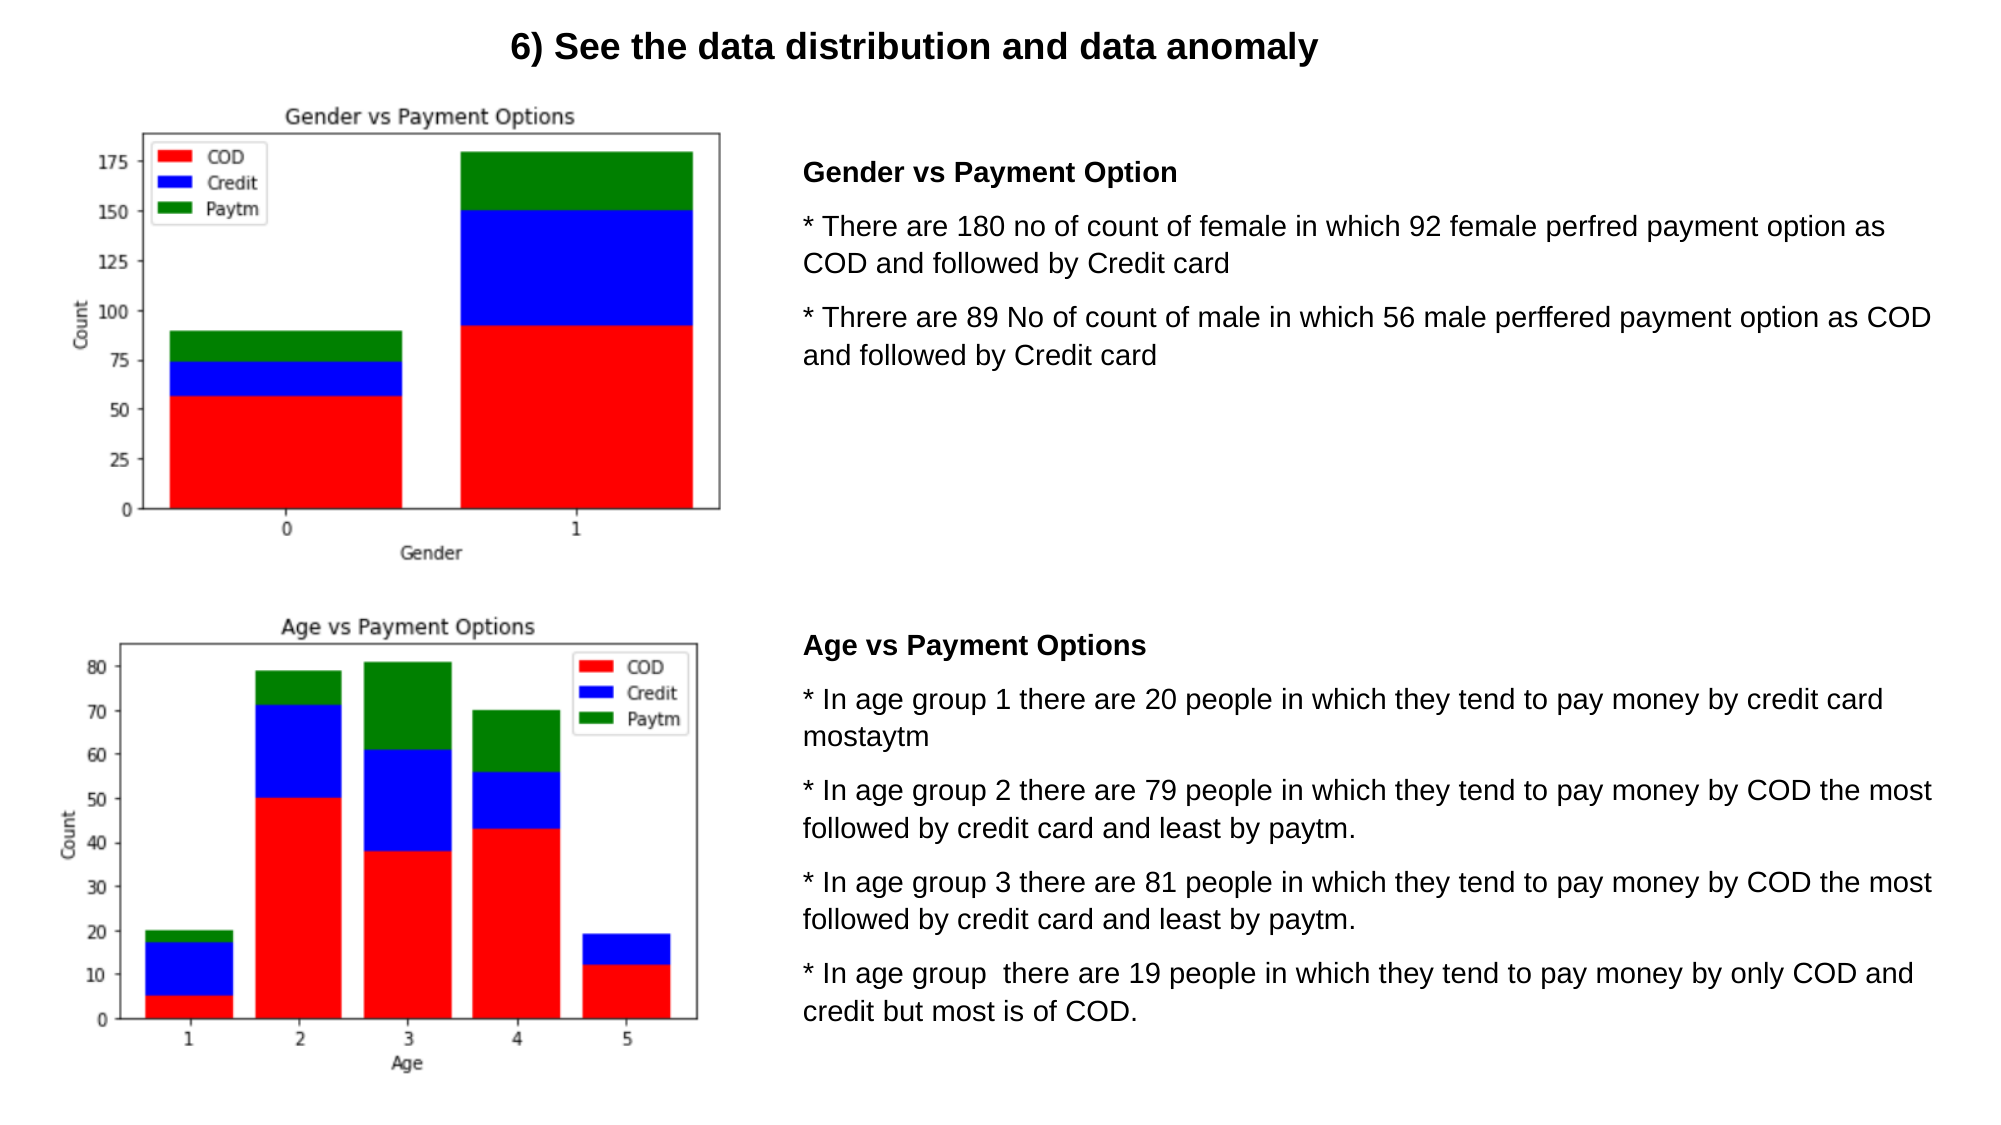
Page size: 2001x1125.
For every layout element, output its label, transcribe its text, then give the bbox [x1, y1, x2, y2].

text_box 6) See the data distribution and data anomaly [495, 14, 1505, 74]
picture [34, 95, 811, 596]
picture [19, 614, 773, 1111]
text_box Gender vs Payment Option * There are 180 no of count of female in which 92 female perfred payment option as COD and followed by Credit card * Threre are 89 No of count of male in which 56 male perffered payment option as COD and followed by Credit card [811, 143, 1966, 441]
text_box Age vs Payment Options * In age group 1 there are 20 people in which they tend to pay money by credit card mostaytm * In age group 2 there are 79 people in which they tend to pay money by COD the most followed by credit card and least by paytm. * In age group 3 there are 81 people in which they tend to pay money by COD the most followed by credit card and least by paytm. * In age group there are 19 people in which they tend to pay money by only COD and credit but most is of COD. [788, 616, 1966, 1096]
